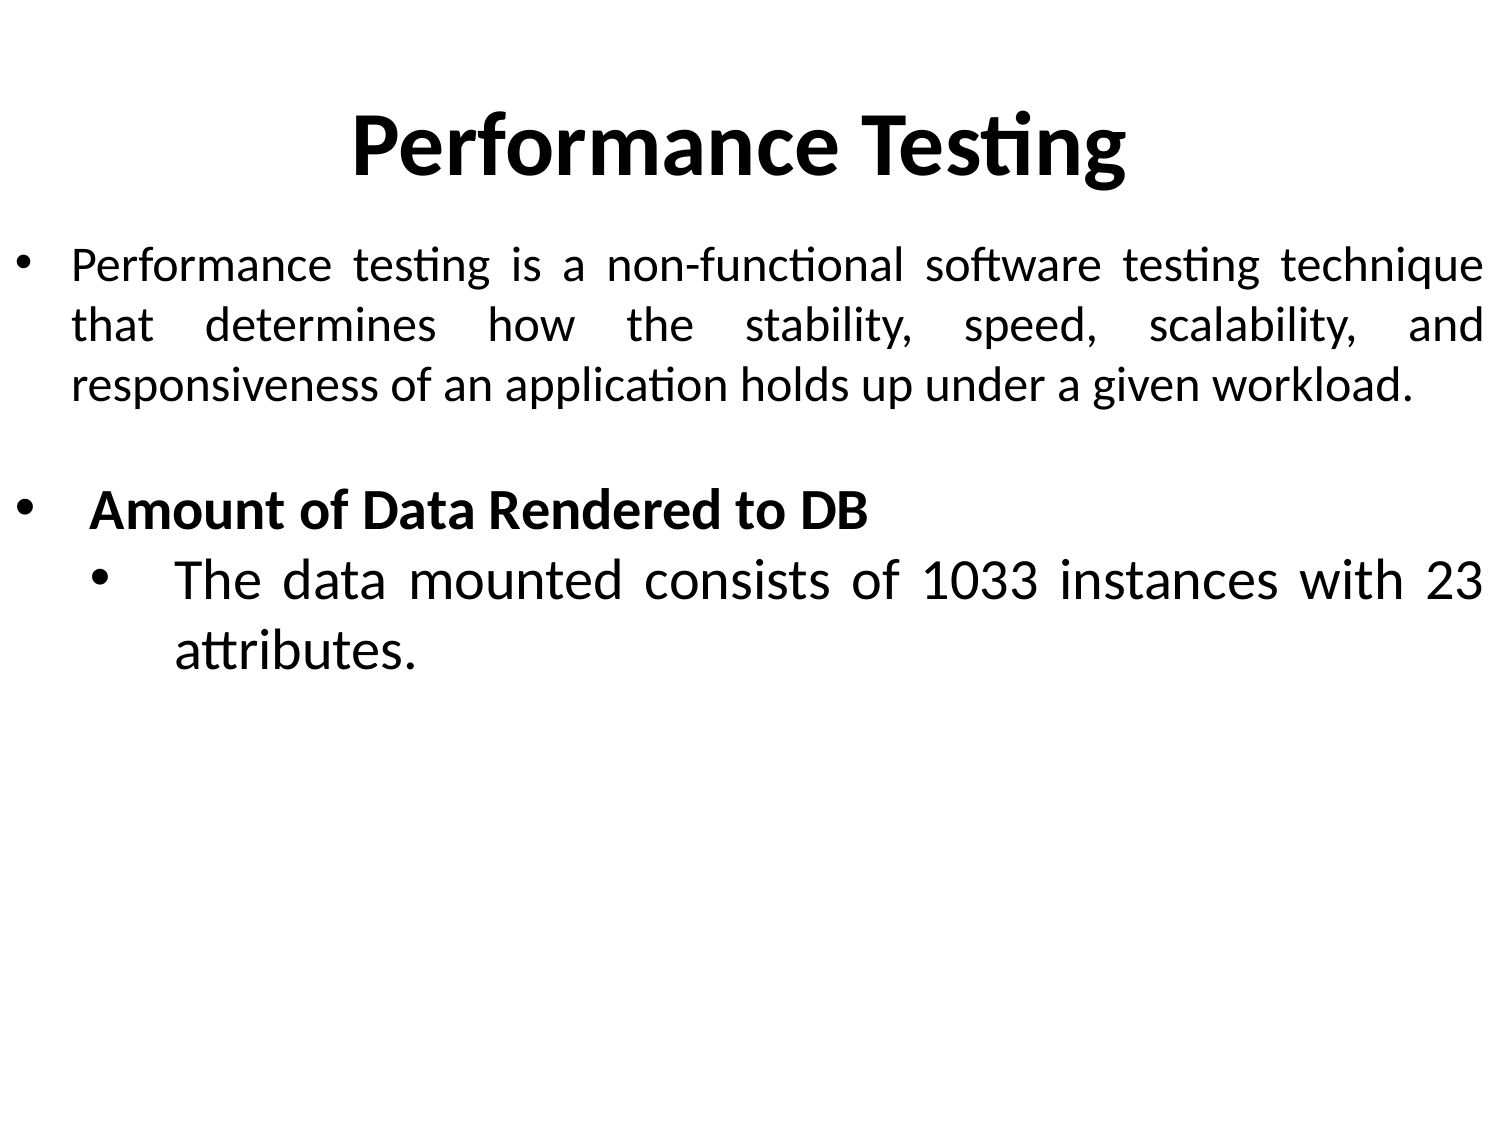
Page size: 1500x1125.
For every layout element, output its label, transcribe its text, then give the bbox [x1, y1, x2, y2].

title Performance Testing [75, 45, 1425, 223]
text_box Performance testing is a non-functional software testing technique that determines how the stability, speed, scalability, and responsiveness of an application holds up under a given workload. Amount of Data Rendered to DB The data mounted consists of 1033 instances with 23 attributes. [0, 223, 1500, 689]
